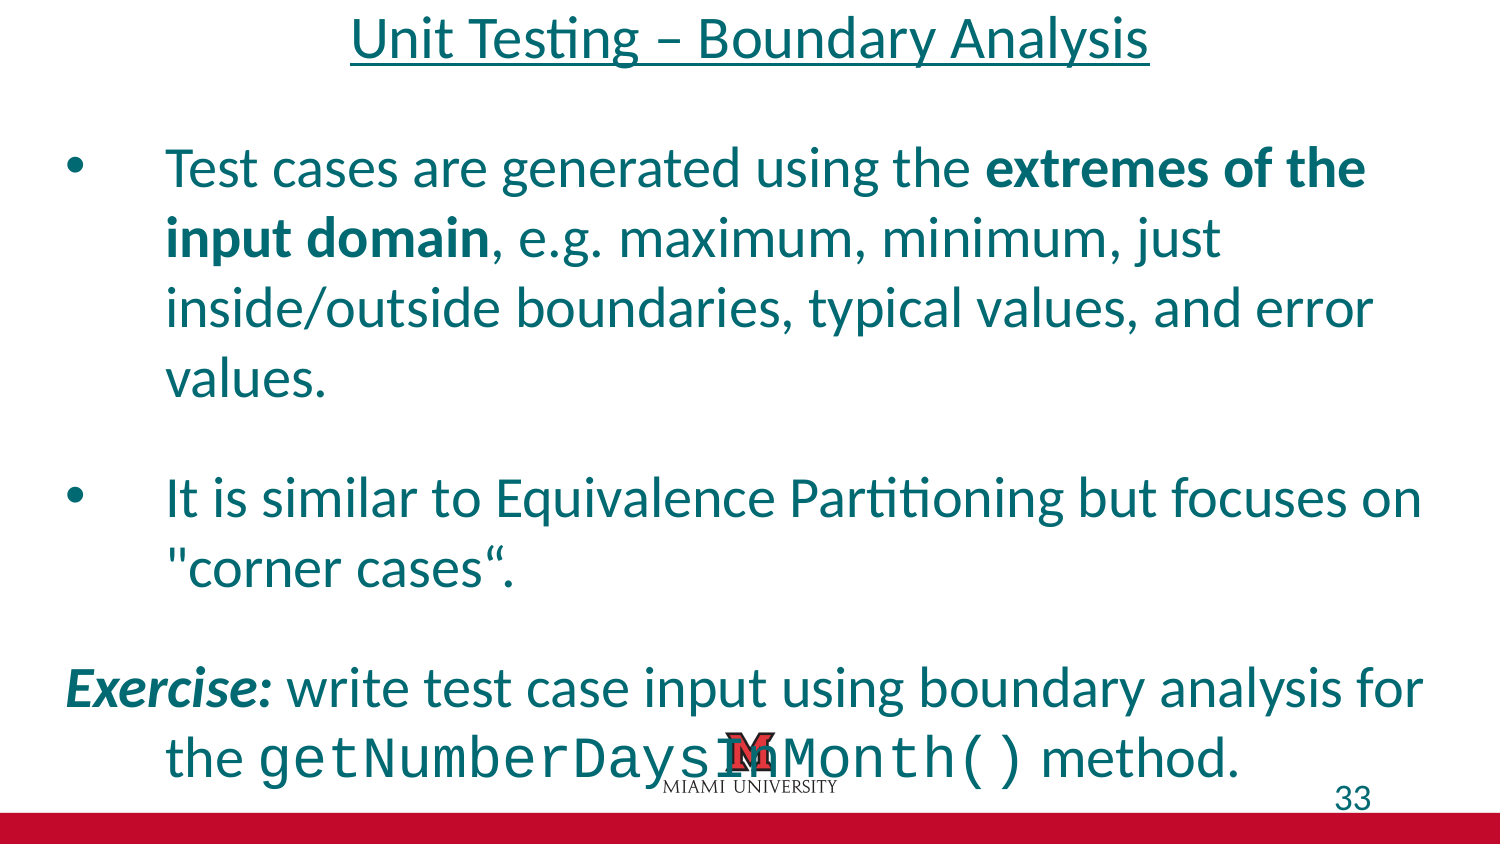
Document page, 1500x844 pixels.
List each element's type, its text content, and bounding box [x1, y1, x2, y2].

title Unit Testing – Boundary Analysis [75, 0, 1425, 79]
list Test cases are generated using the extremes of the input domain, e.g. maximum, minimum, just inside/outside boundaries, typical values, and error values. It is similar to Equivalence Partitioning but focuses on "corner cases“. Exercise: write test case input using boundary analysis for the getNumberDaysInMonth() method. [50, 121, 1500, 741]
slide_number 33 [1319, 765, 1425, 797]
